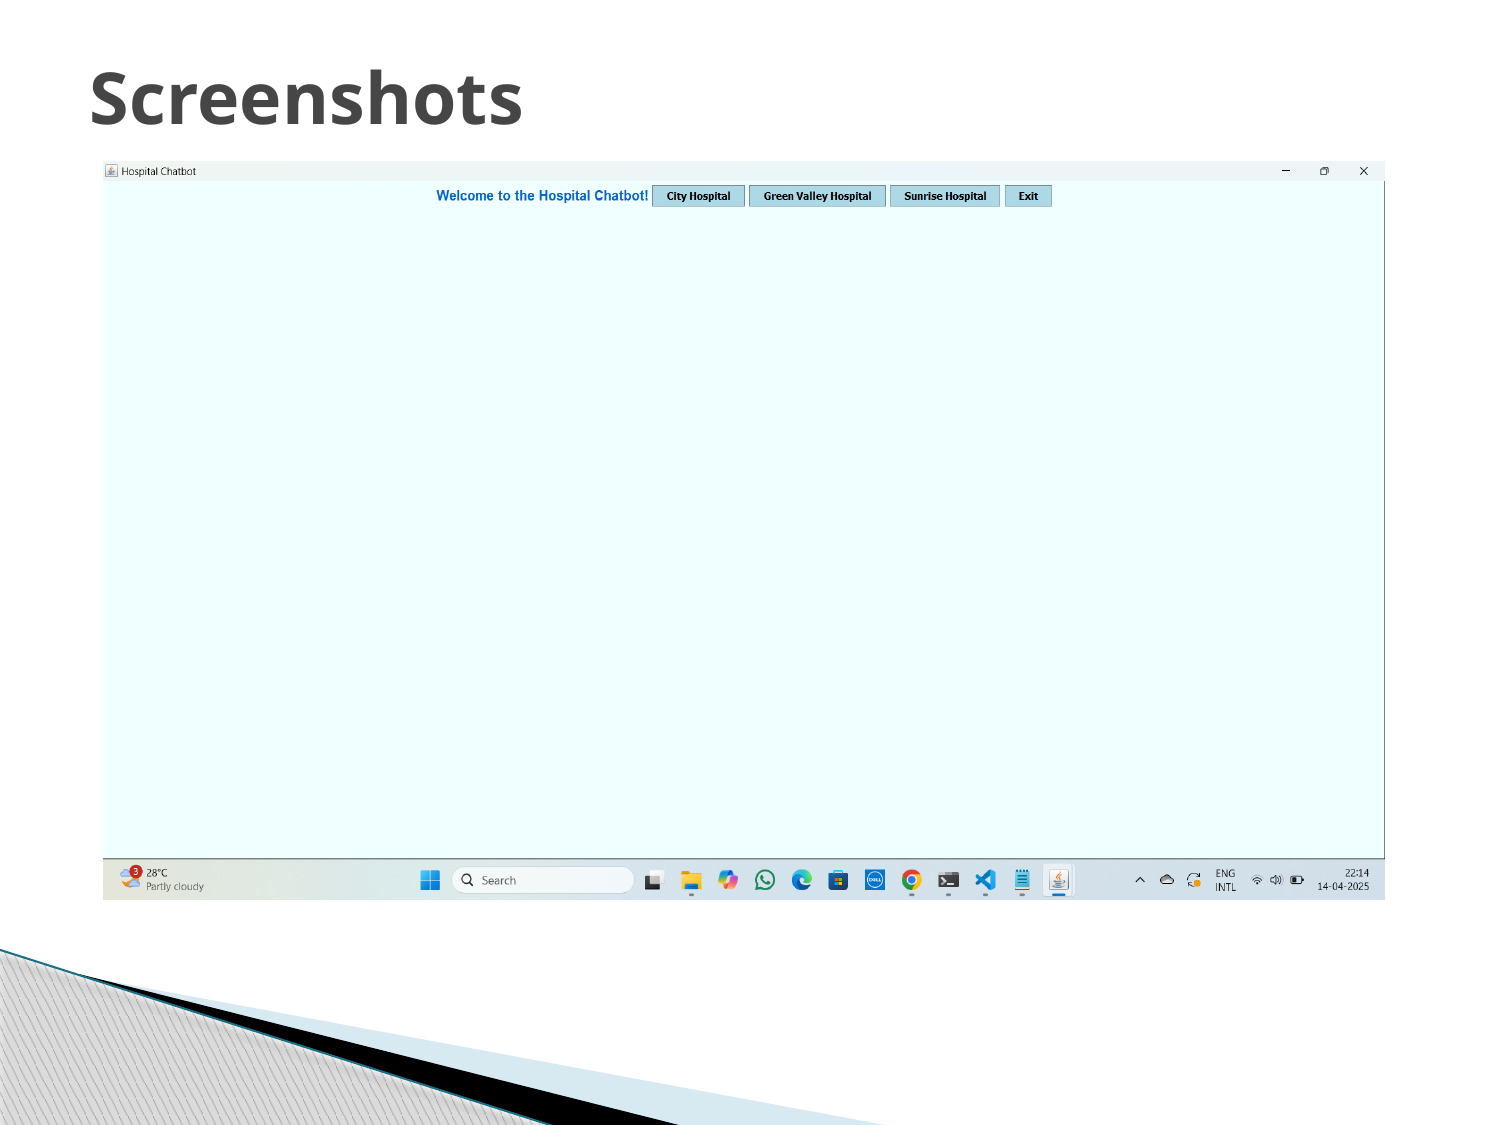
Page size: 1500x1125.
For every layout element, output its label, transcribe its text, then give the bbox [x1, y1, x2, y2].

title Screenshots [75, 45, 1425, 233]
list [103, 161, 1386, 901]
